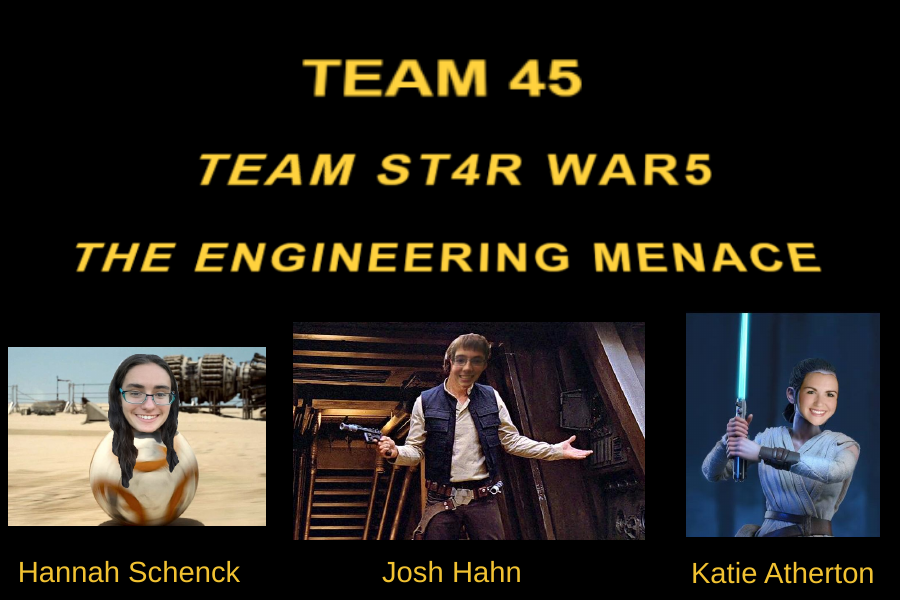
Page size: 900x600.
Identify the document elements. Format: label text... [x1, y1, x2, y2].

text_box Josh Hahn [341, 549, 564, 574]
picture [65, 13, 835, 294]
picture [7, 347, 266, 527]
picture [686, 311, 880, 538]
text_box Katie Atherton [672, 539, 894, 576]
picture [293, 321, 645, 541]
text_box Hannah Schenck [0, 538, 266, 574]
